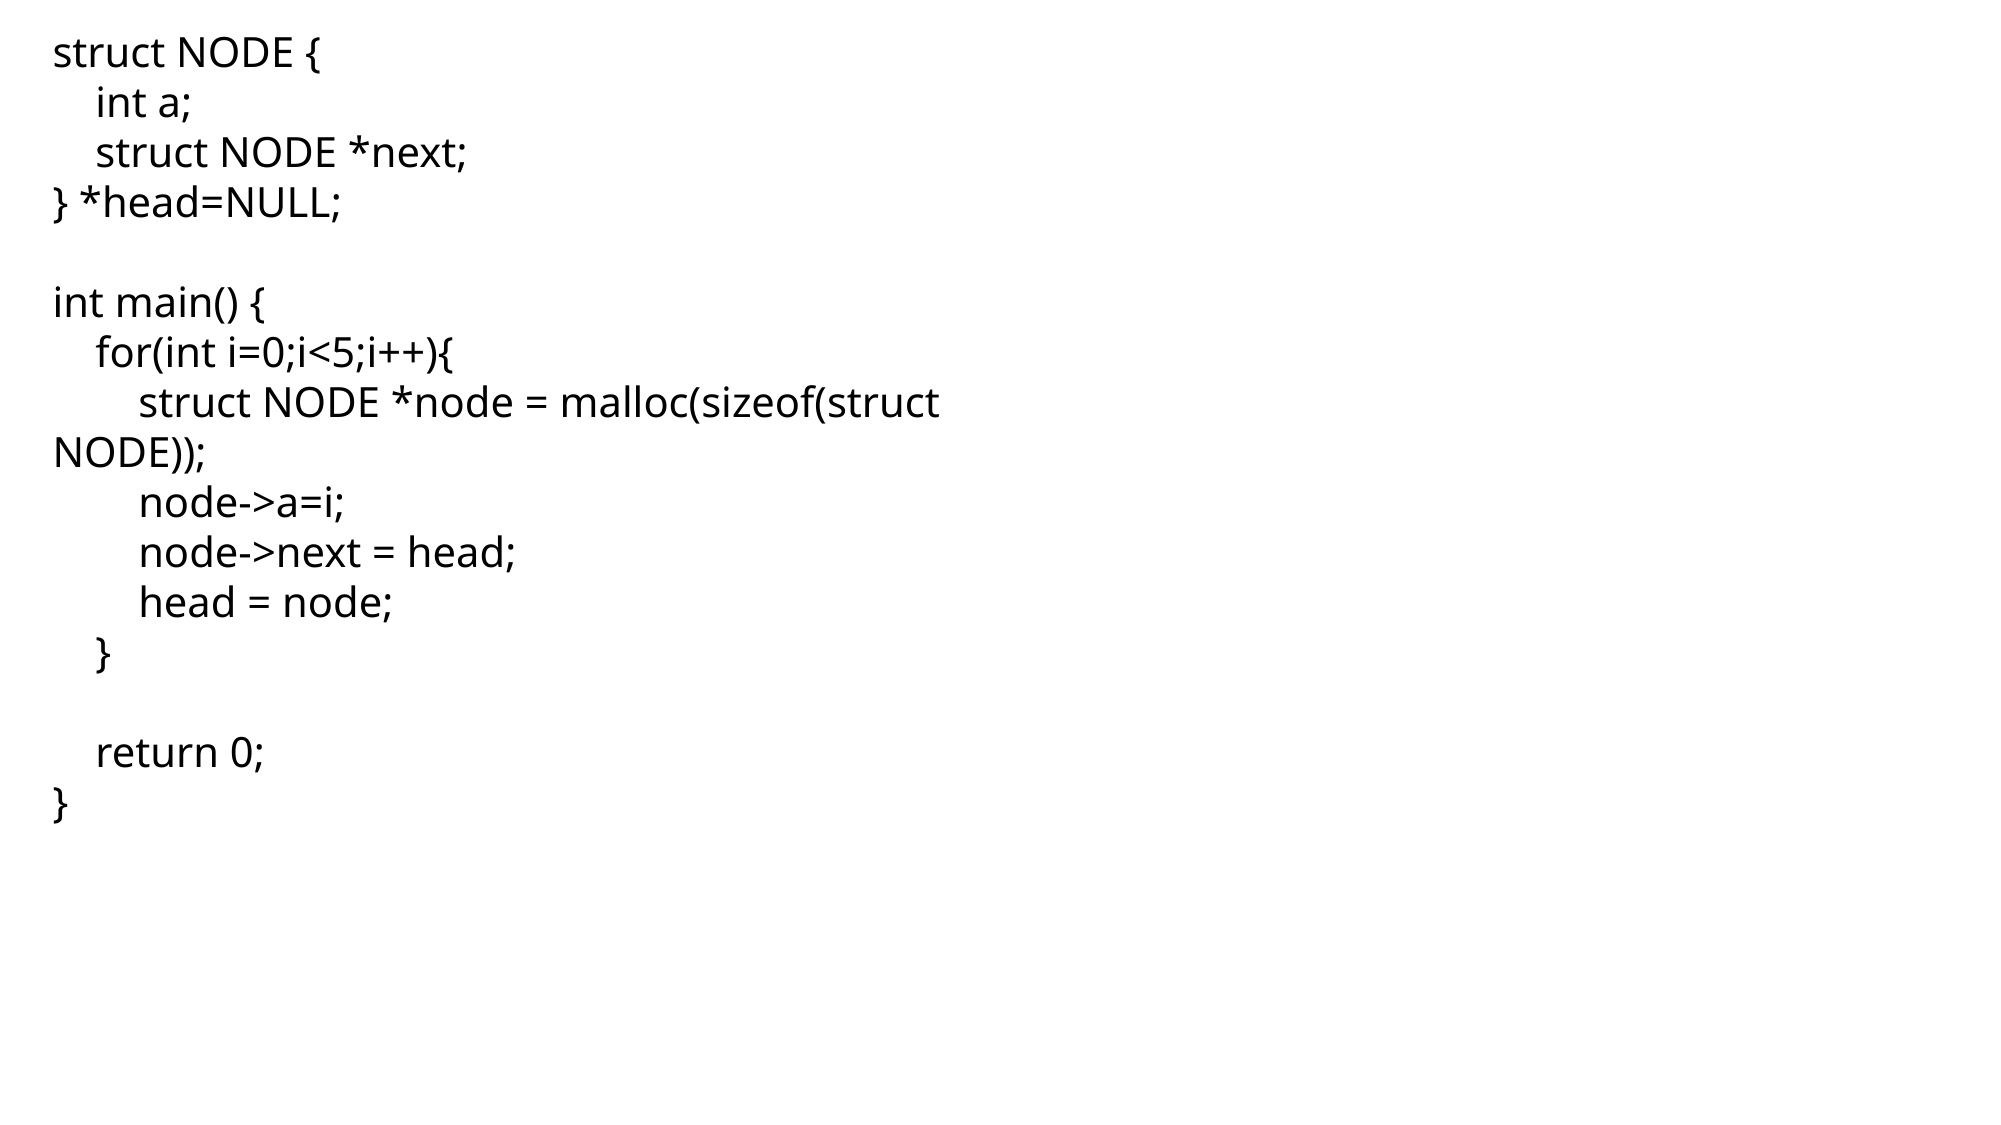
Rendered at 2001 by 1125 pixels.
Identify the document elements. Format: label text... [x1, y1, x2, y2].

text_box struct NODE { int a; struct NODE *next; } *head=NULL; int main() { for(int i=0;i<5;i++){ struct NODE *node = malloc(sizeof(struct NODE)); node->a=i; node->next = head; head = node; } return 0; } [37, 18, 1068, 834]
